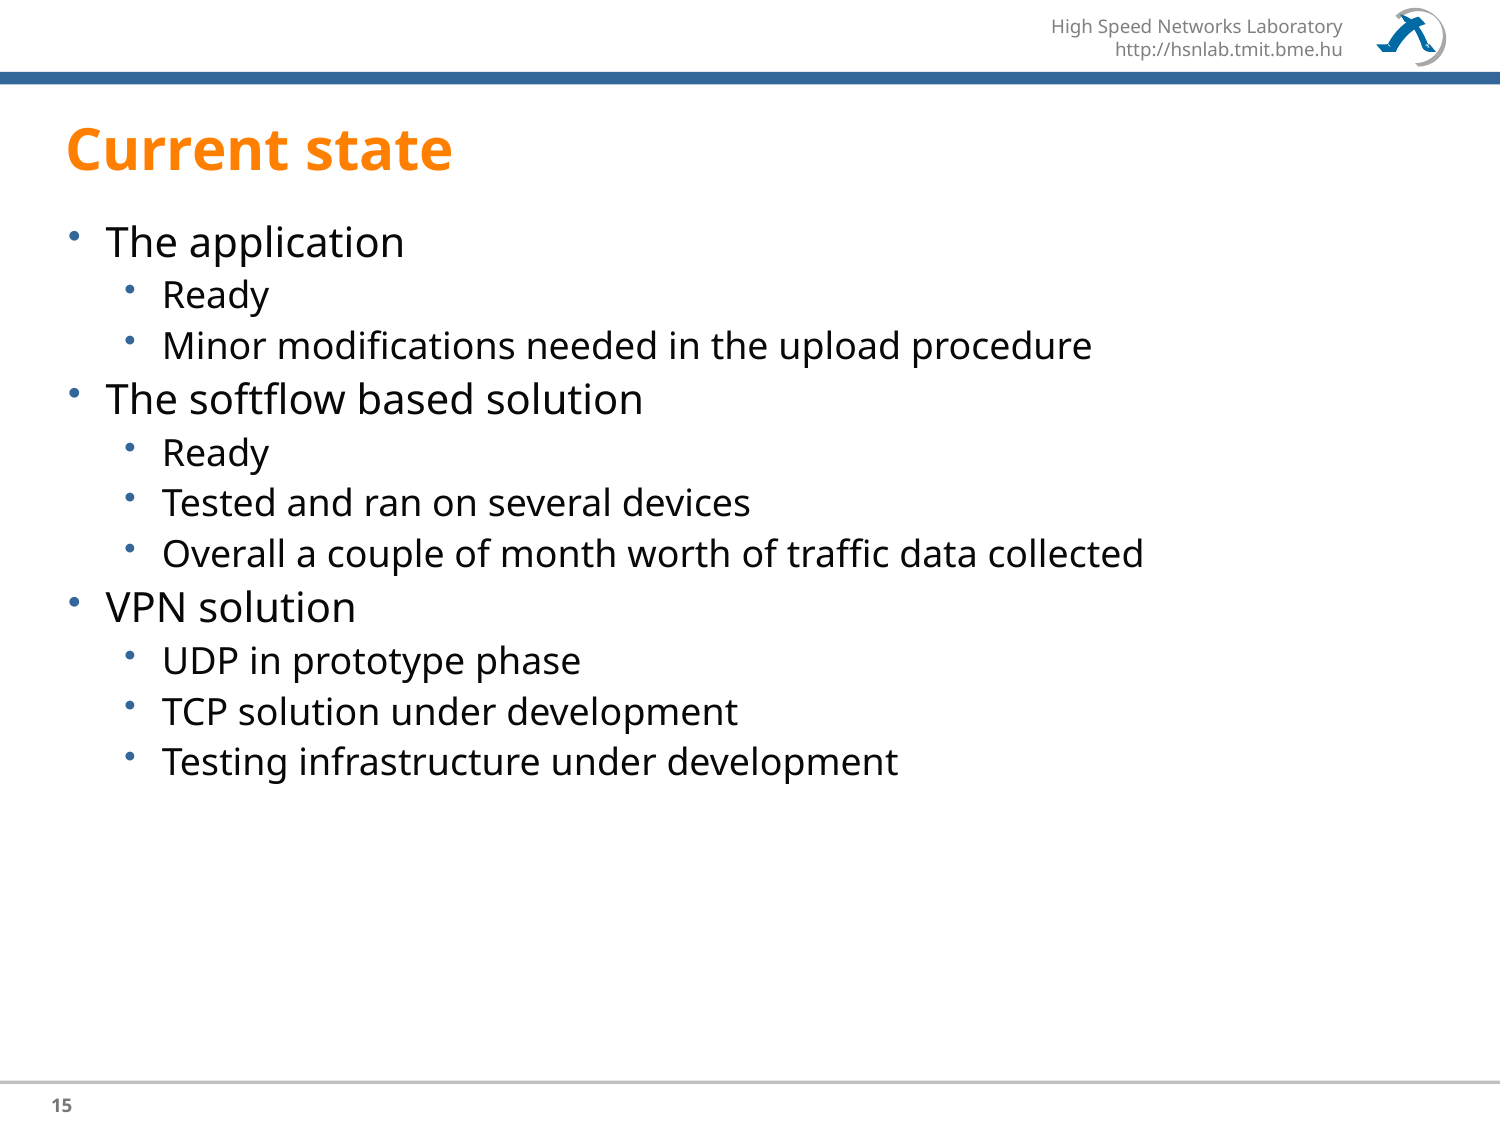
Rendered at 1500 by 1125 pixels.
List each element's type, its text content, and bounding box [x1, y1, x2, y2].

list The application Ready Minor modifications needed in the upload procedure The softflow based solution Ready Tested and ran on several devices Overall a couple of month worth of traffic data collected VPN solution UDP in prototype phase TCP solution under development Testing infrastructure under development [52, 207, 1448, 1071]
slide_number 15 [0, 1091, 88, 1118]
title Current state [49, 99, 1444, 195]
